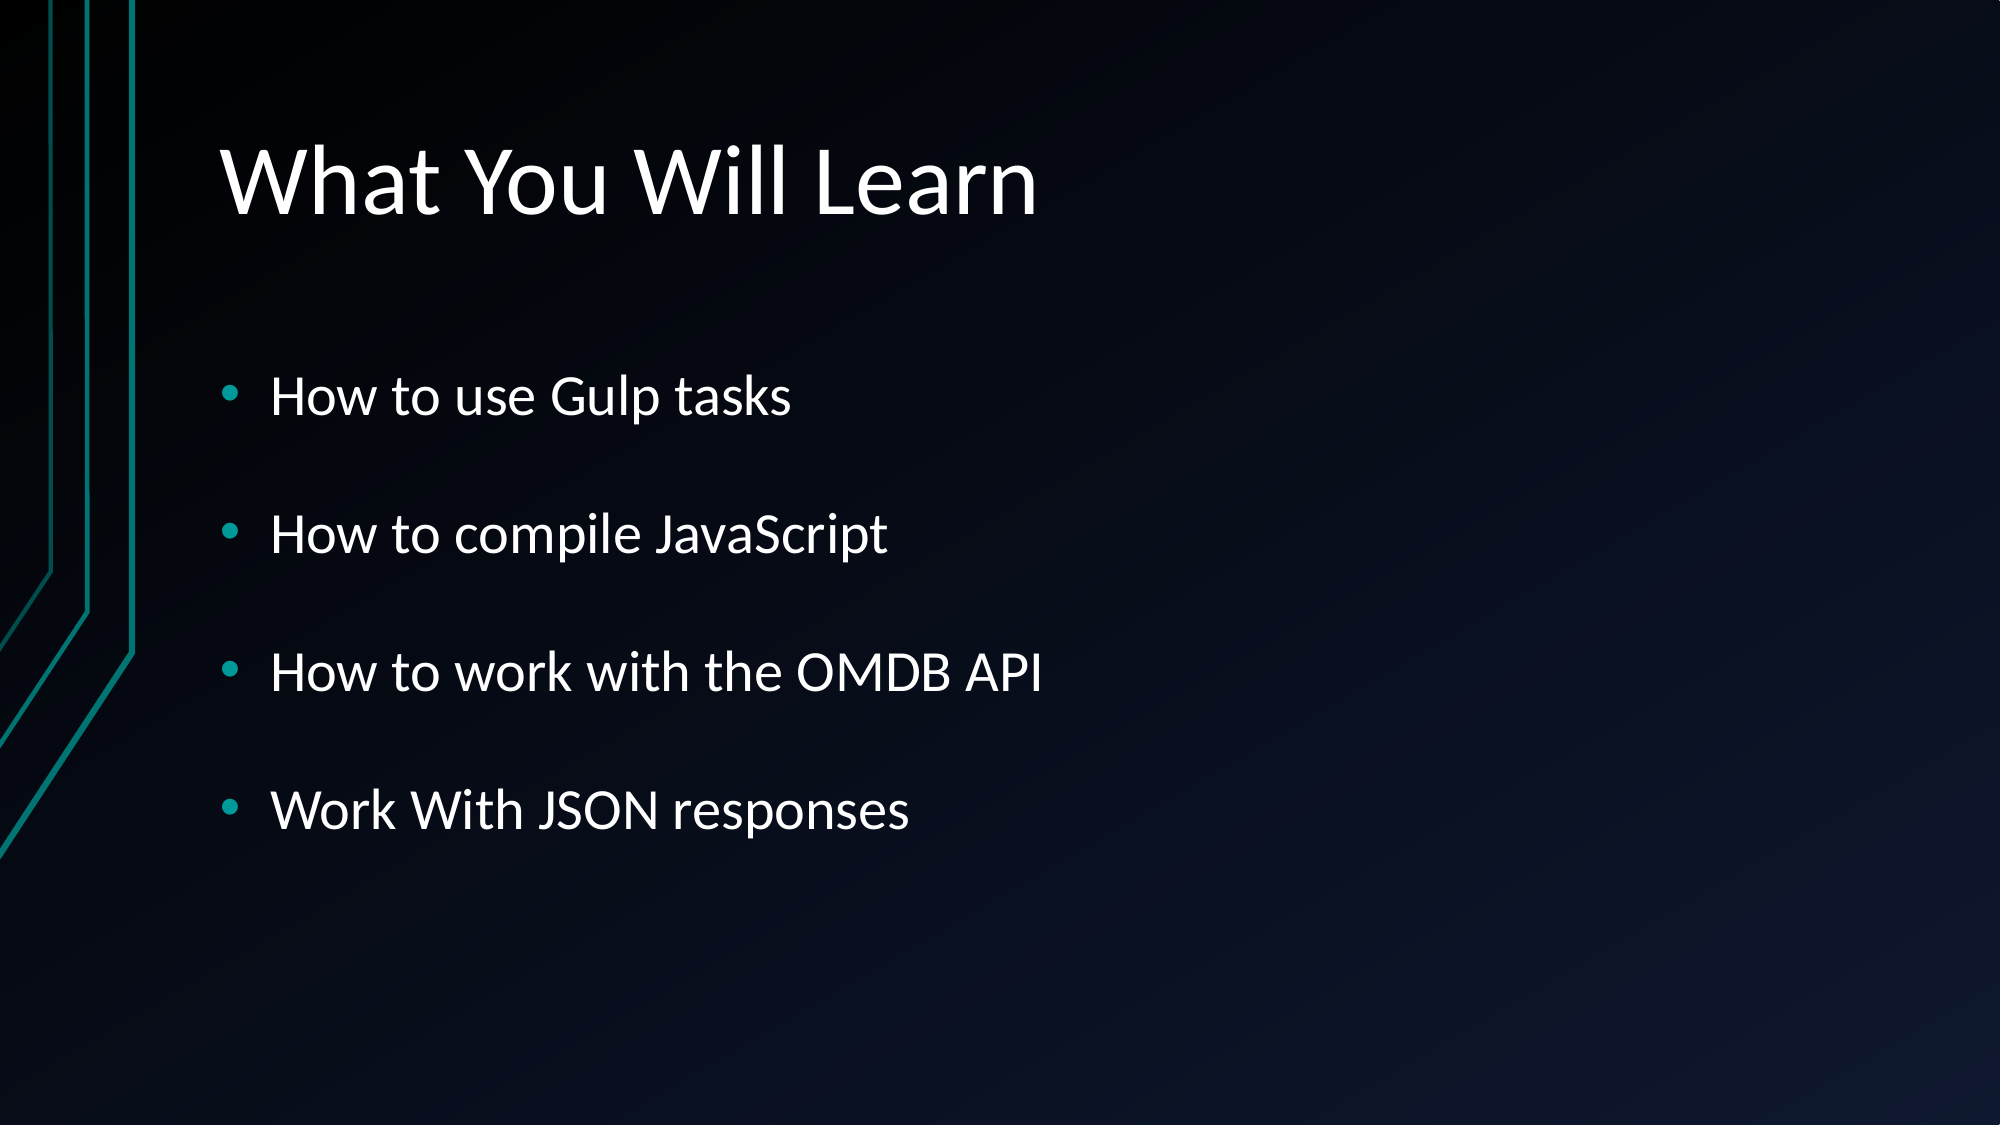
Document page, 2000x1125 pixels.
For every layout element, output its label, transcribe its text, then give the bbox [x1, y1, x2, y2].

title What You Will Learn [199, 45, 1900, 246]
list How to use Gulp tasks How to compile JavaScript How to work with the OMDB API Work With JSON responses [199, 312, 1750, 1045]
